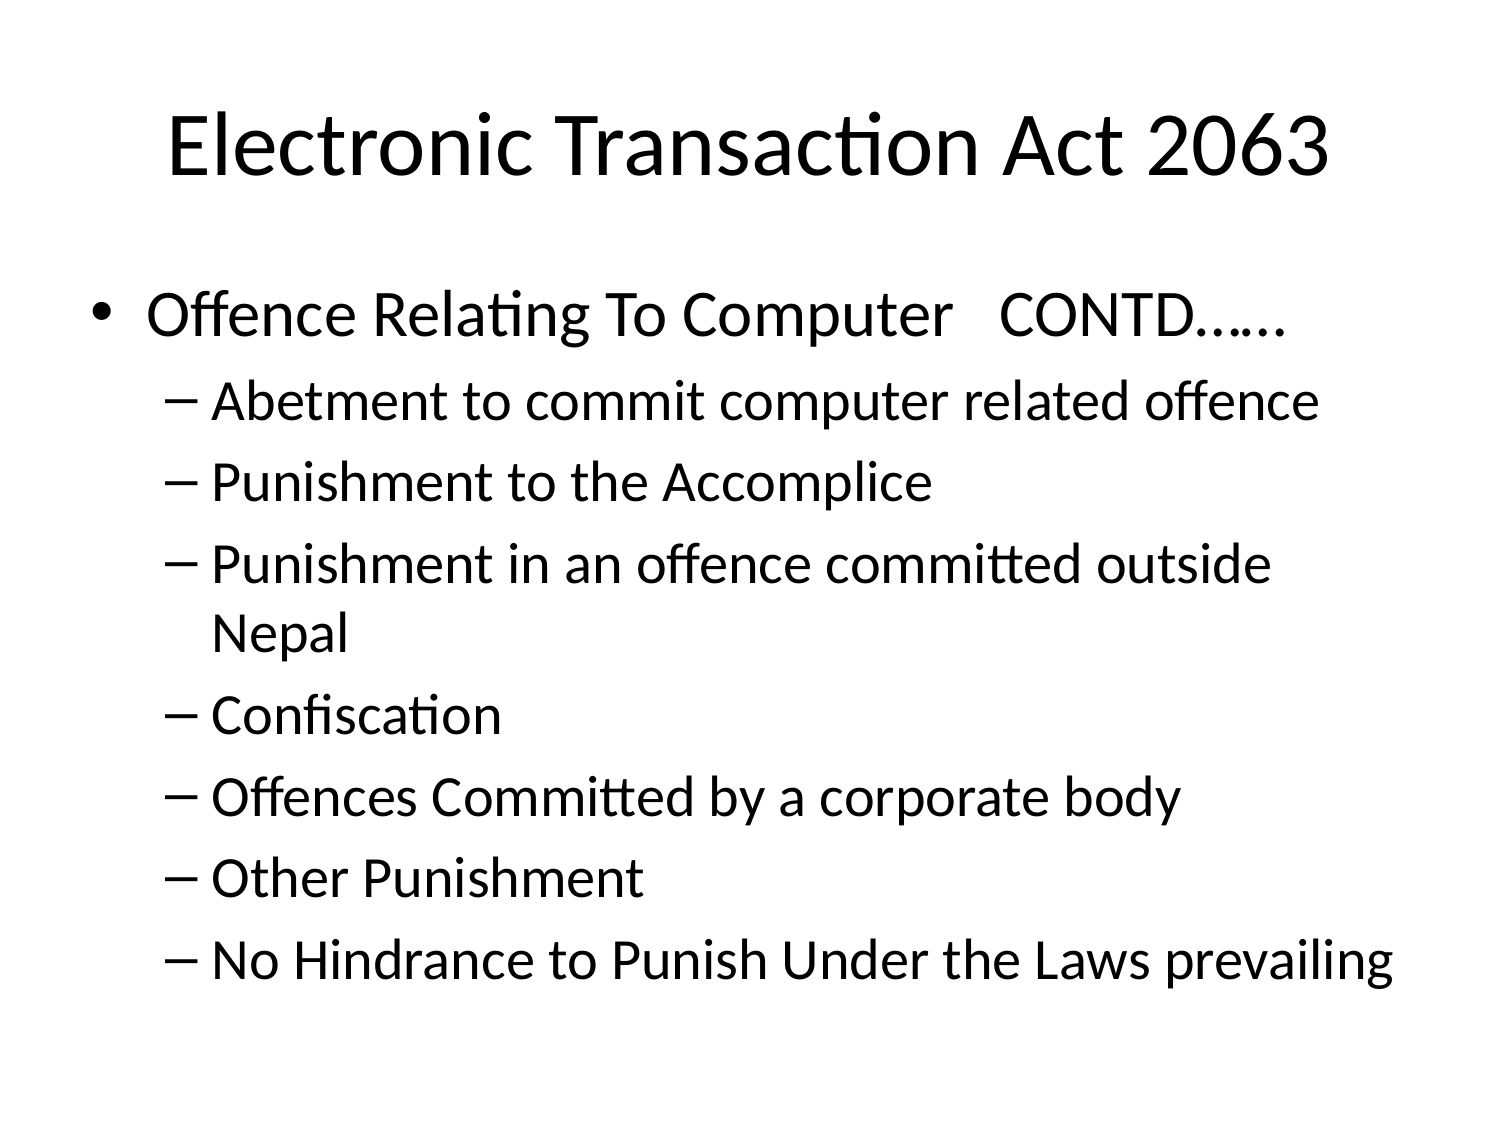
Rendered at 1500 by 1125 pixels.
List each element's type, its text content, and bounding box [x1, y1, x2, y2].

list Offence Relating To Computer CONTD…… Abetment to commit computer related offence Punishment to the Accomplice Punishment in an offence committed outside Nepal Confiscation Offences Committed by a corporate body Other Punishment No Hindrance to Punish Under the Laws prevailing [75, 262, 1425, 1005]
title Electronic Transaction Act 2063 [75, 45, 1425, 233]
